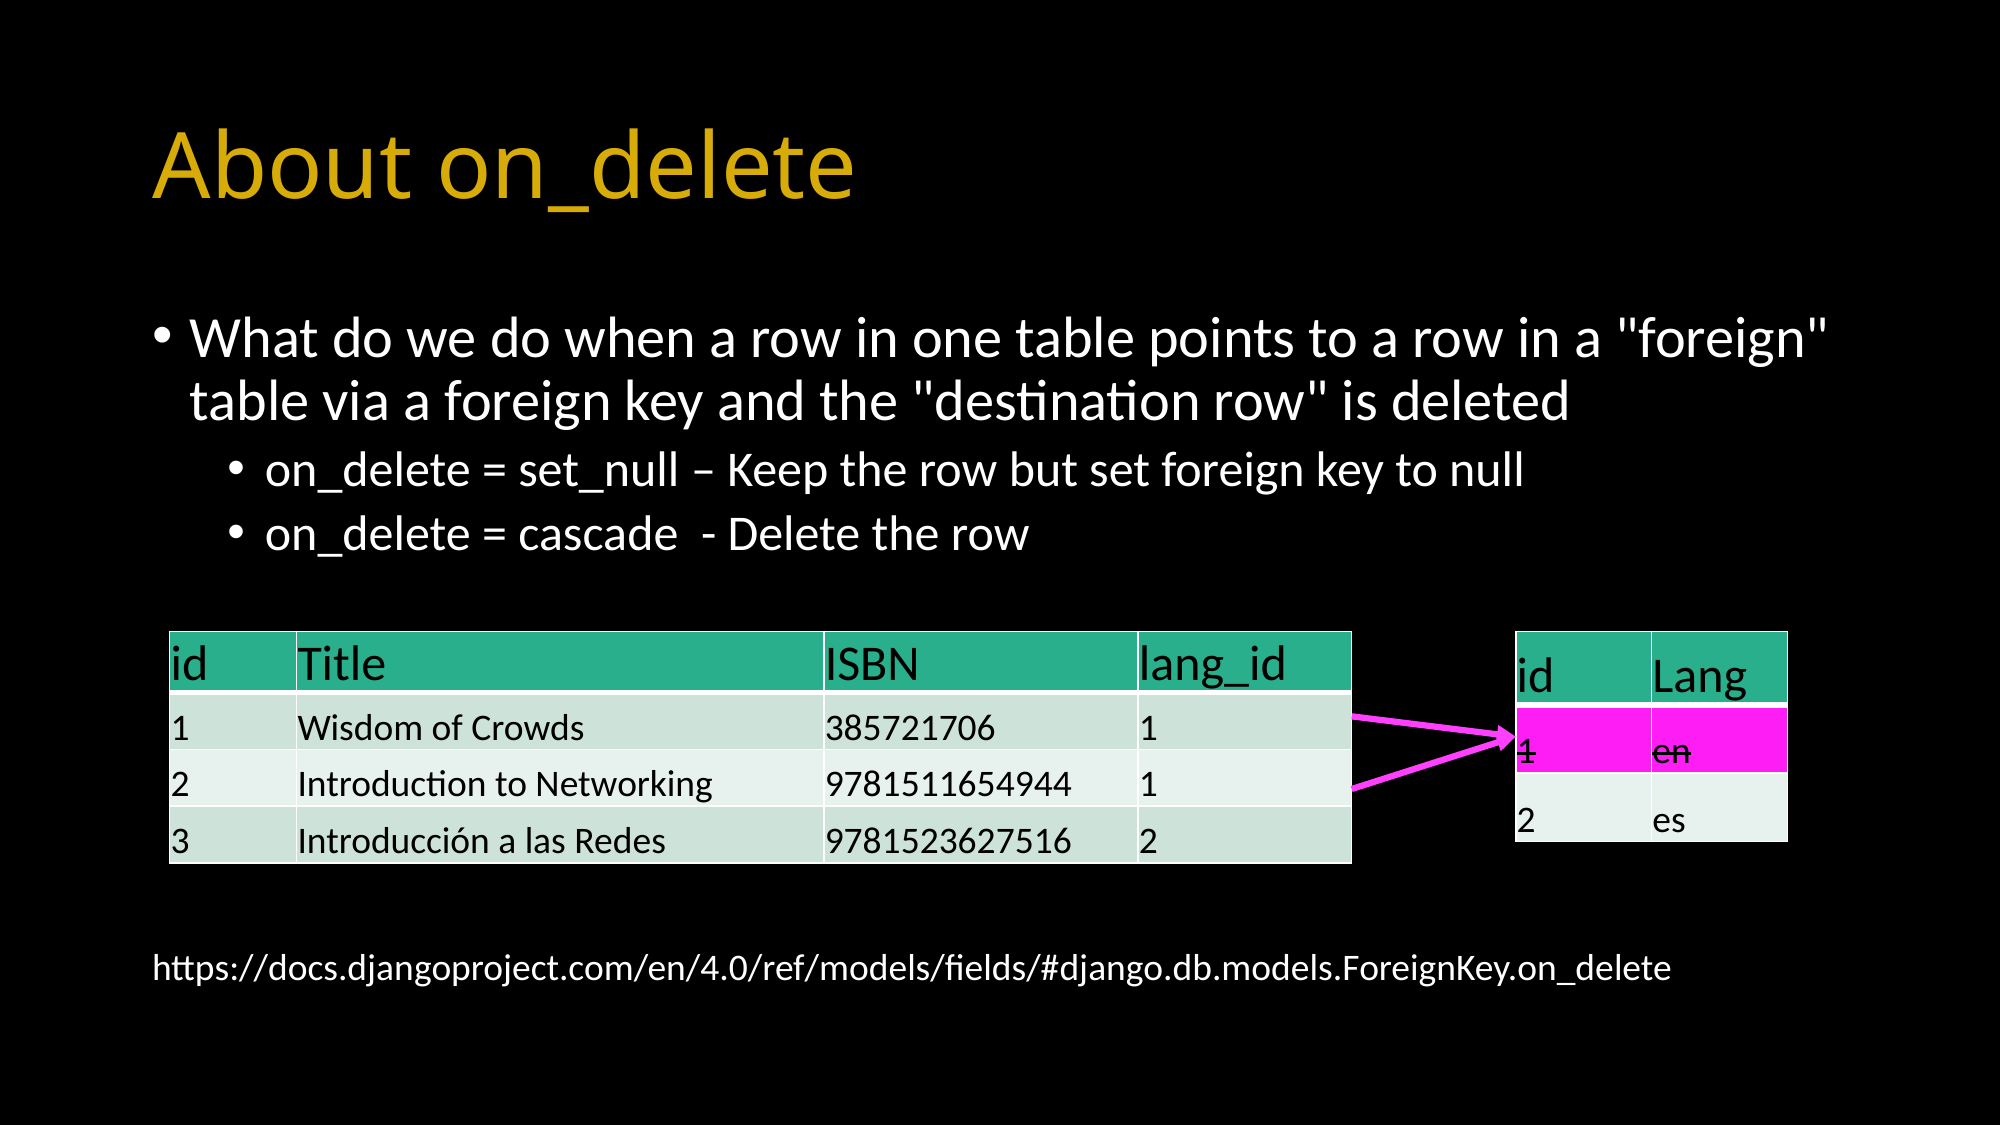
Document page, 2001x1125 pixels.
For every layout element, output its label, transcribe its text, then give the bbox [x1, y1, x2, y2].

table_cell 2 [1517, 774, 1651, 841]
table_header id [170, 632, 296, 690]
table_cell Introduction to Networking [297, 750, 823, 805]
table_header Lang [1652, 632, 1787, 702]
table_cell 1 [1139, 750, 1351, 805]
table_cell en [1652, 708, 1787, 772]
table_header Title [297, 632, 823, 690]
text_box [1351, 736, 1516, 789]
table_header id [1517, 632, 1651, 702]
table_cell 9781511654944 [825, 750, 1137, 805]
table_cell 2 [1139, 807, 1351, 862]
table_cell 1 [1139, 695, 1351, 749]
table_cell es [1652, 774, 1787, 841]
table_cell 2 [170, 750, 296, 805]
text_box https://docs.djangoproject.com/en/4.0/ref/models/fields/#django.db.models.ForeignKey.on_delete [137, 935, 1863, 996]
list What do we do when a row in one table points to a row in a "foreign" table via a foreign key and the "destination row" is deleted on_delete = set_null – Keep the row but set foreign key to null on_delete = cascade - Delete the row [137, 299, 1863, 586]
table_cell 3 [170, 807, 296, 862]
table_cell 385721706 [825, 695, 1137, 749]
table_cell Introducción a las Redes [297, 807, 823, 862]
table_header ISBN [825, 632, 1137, 690]
table_cell 1 [170, 695, 296, 749]
table_cell 1 [1517, 708, 1651, 772]
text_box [1351, 716, 1516, 736]
title About on_delete [137, 59, 1863, 278]
table_cell 9781523627516 [825, 807, 1137, 862]
table_cell Wisdom of Crowds [297, 695, 823, 749]
table_header lang_id [1139, 632, 1351, 690]
